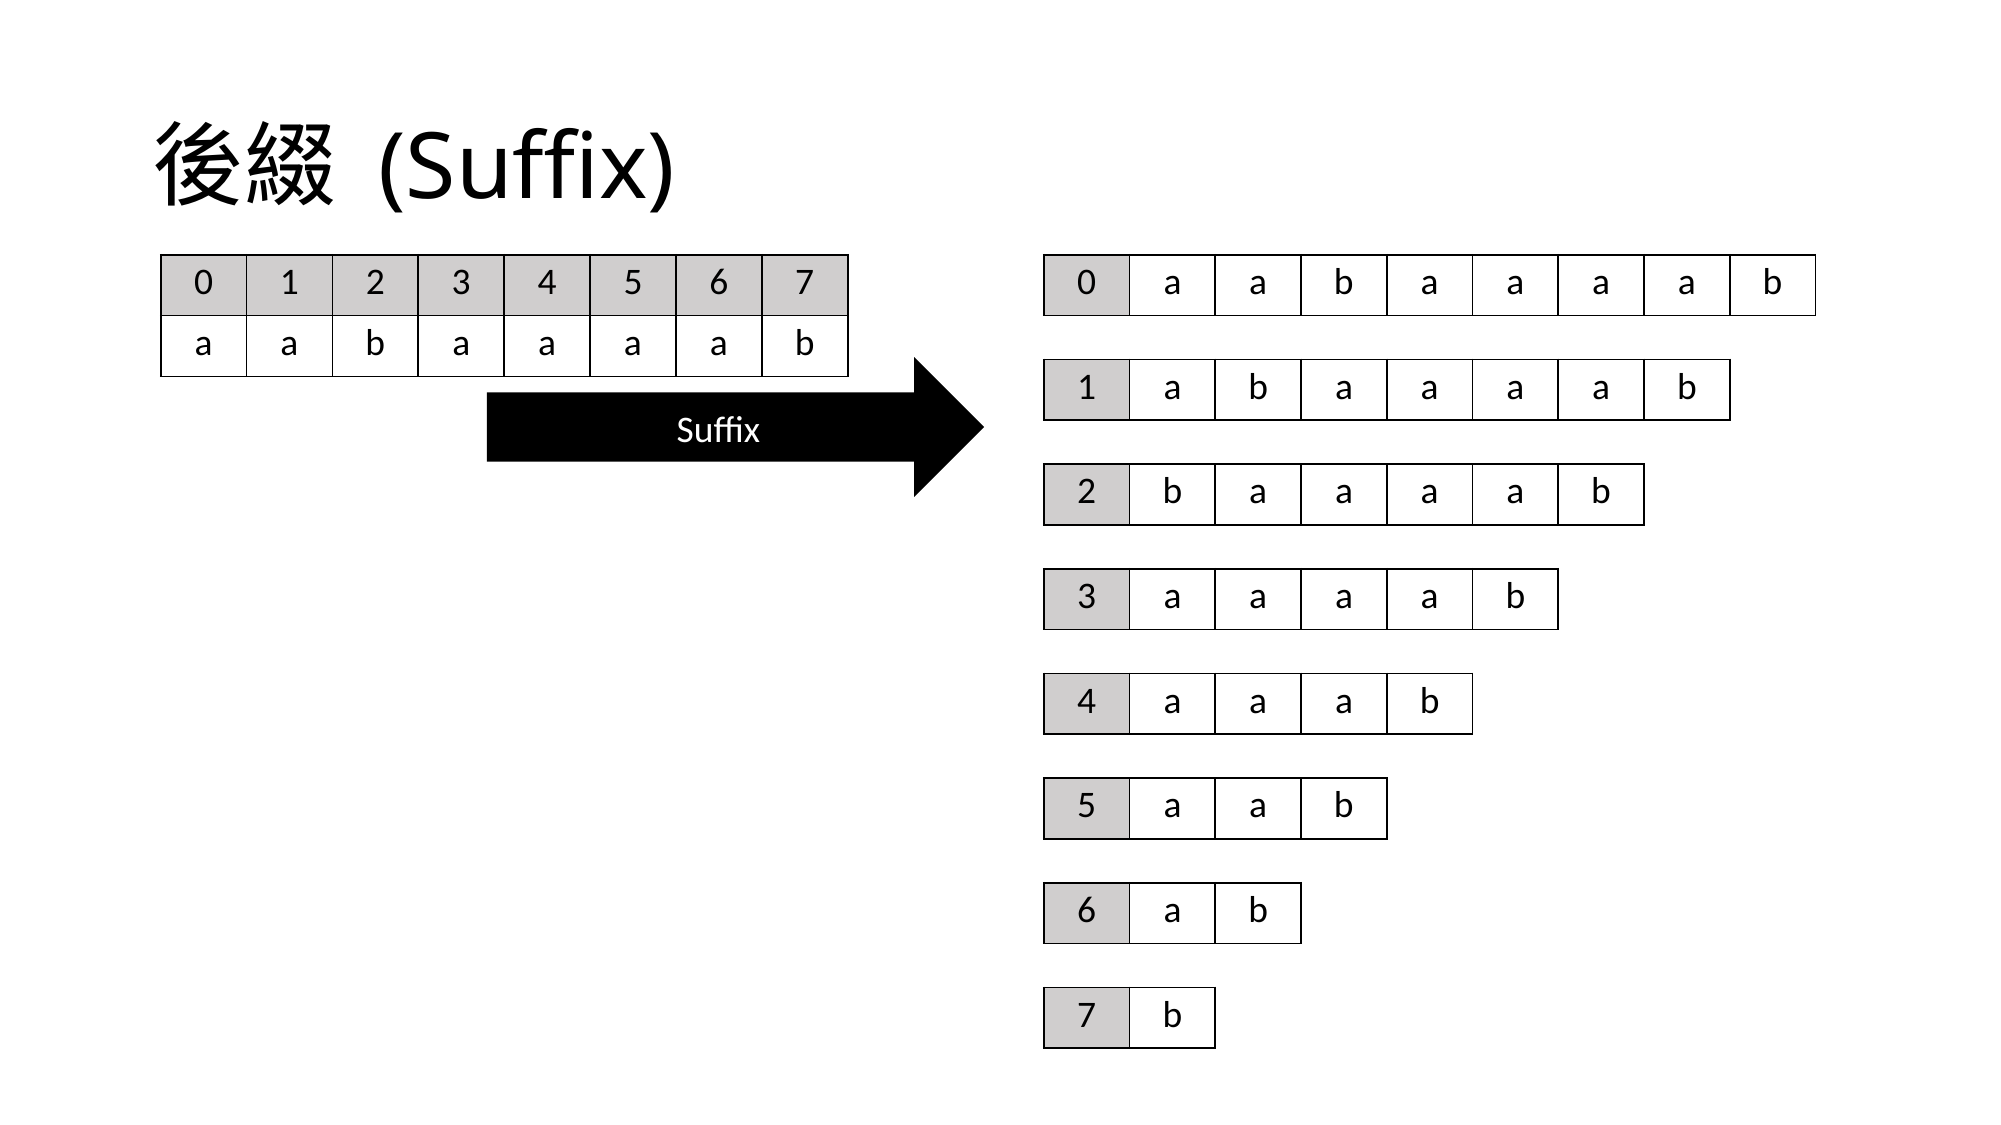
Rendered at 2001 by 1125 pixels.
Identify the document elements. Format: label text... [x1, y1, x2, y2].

table_header b [1130, 465, 1214, 524]
table_cell a [505, 316, 589, 376]
text_box Suffix [486, 357, 985, 497]
table_header b [1216, 884, 1300, 943]
table_header a [1302, 360, 1386, 419]
table_header 5 [1045, 779, 1129, 838]
table_header a [1130, 779, 1214, 838]
table_header a [1216, 674, 1300, 733]
table_header a [1130, 360, 1214, 419]
table_header a [1216, 779, 1300, 838]
table_header a [1216, 465, 1300, 524]
table_header 0 [162, 256, 246, 315]
table_header b [1388, 674, 1472, 733]
table_header 4 [505, 256, 589, 315]
table_header 1 [247, 256, 332, 315]
table_cell a [677, 316, 761, 376]
table_header 3 [1045, 570, 1129, 629]
table_header a [1388, 256, 1472, 315]
table_header b [1130, 988, 1214, 1047]
table_header a [1388, 570, 1472, 629]
table_header b [1216, 360, 1300, 419]
table_header a [1216, 570, 1300, 629]
table_header b [1559, 465, 1643, 524]
table_header 0 [1045, 256, 1129, 315]
table_header a [1302, 465, 1386, 524]
table_cell a [162, 316, 246, 376]
table_header a [1130, 256, 1214, 315]
table_header b [1302, 256, 1386, 315]
table_cell a [591, 316, 675, 376]
table_header a [1473, 256, 1557, 315]
table_header 4 [1045, 674, 1129, 733]
title 後綴 (Suffix) [137, 59, 1863, 278]
table_header a [1130, 674, 1214, 733]
table_header a [1473, 465, 1557, 524]
table_header 6 [1045, 884, 1129, 943]
table_header a [1645, 256, 1729, 315]
table_header a [1388, 360, 1472, 419]
table_cell a [247, 316, 332, 376]
table_cell a [419, 316, 503, 376]
table_header 2 [333, 256, 417, 315]
table_header 7 [763, 256, 847, 315]
table_header b [1645, 360, 1729, 419]
table_header a [1130, 884, 1214, 943]
table_header b [1473, 570, 1557, 629]
table_header 1 [1045, 360, 1129, 419]
table_header a [1302, 674, 1386, 733]
table_header 7 [1045, 988, 1129, 1047]
table_header b [1302, 779, 1386, 838]
table_header a [1473, 360, 1557, 419]
table_header a [1559, 360, 1643, 419]
table_header a [1130, 570, 1214, 629]
table_cell b [763, 316, 847, 376]
table_header a [1216, 256, 1300, 315]
table_header a [1302, 570, 1386, 629]
table_header 6 [677, 256, 761, 315]
table_cell b [333, 316, 417, 376]
table_header 3 [419, 256, 503, 315]
table_header 2 [1045, 465, 1129, 524]
table_header 5 [591, 256, 675, 315]
table_header b [1731, 256, 1815, 315]
table_header a [1559, 256, 1643, 315]
table_header a [1388, 465, 1472, 524]
